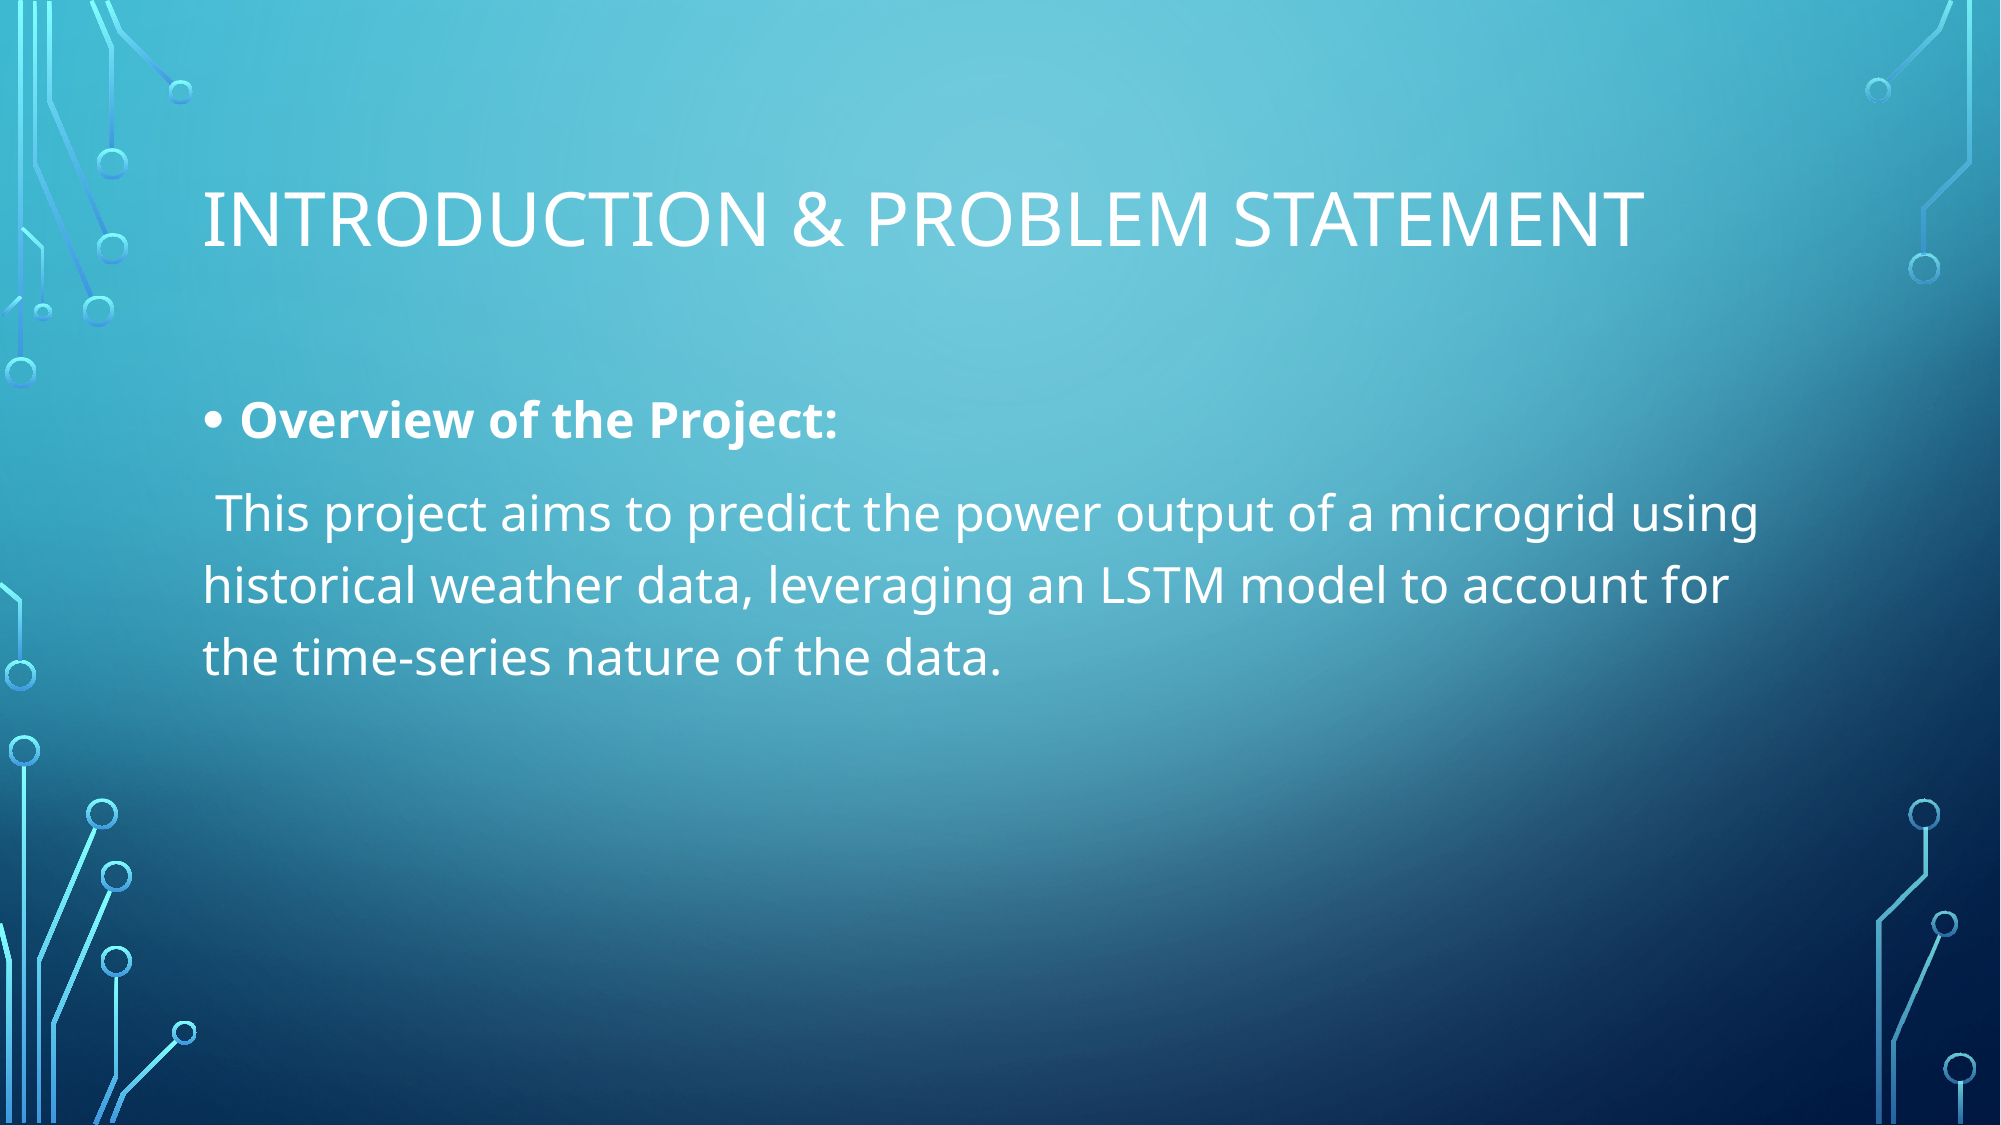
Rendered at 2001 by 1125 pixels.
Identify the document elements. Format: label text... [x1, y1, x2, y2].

title Introduction & Problem Statement [187, 101, 1813, 344]
list Overview of the Project: This project aims to predict the power output of a microgrid using historical weather data, leveraging an LSTM model to account for the time-series nature of the data. [187, 369, 1813, 950]
